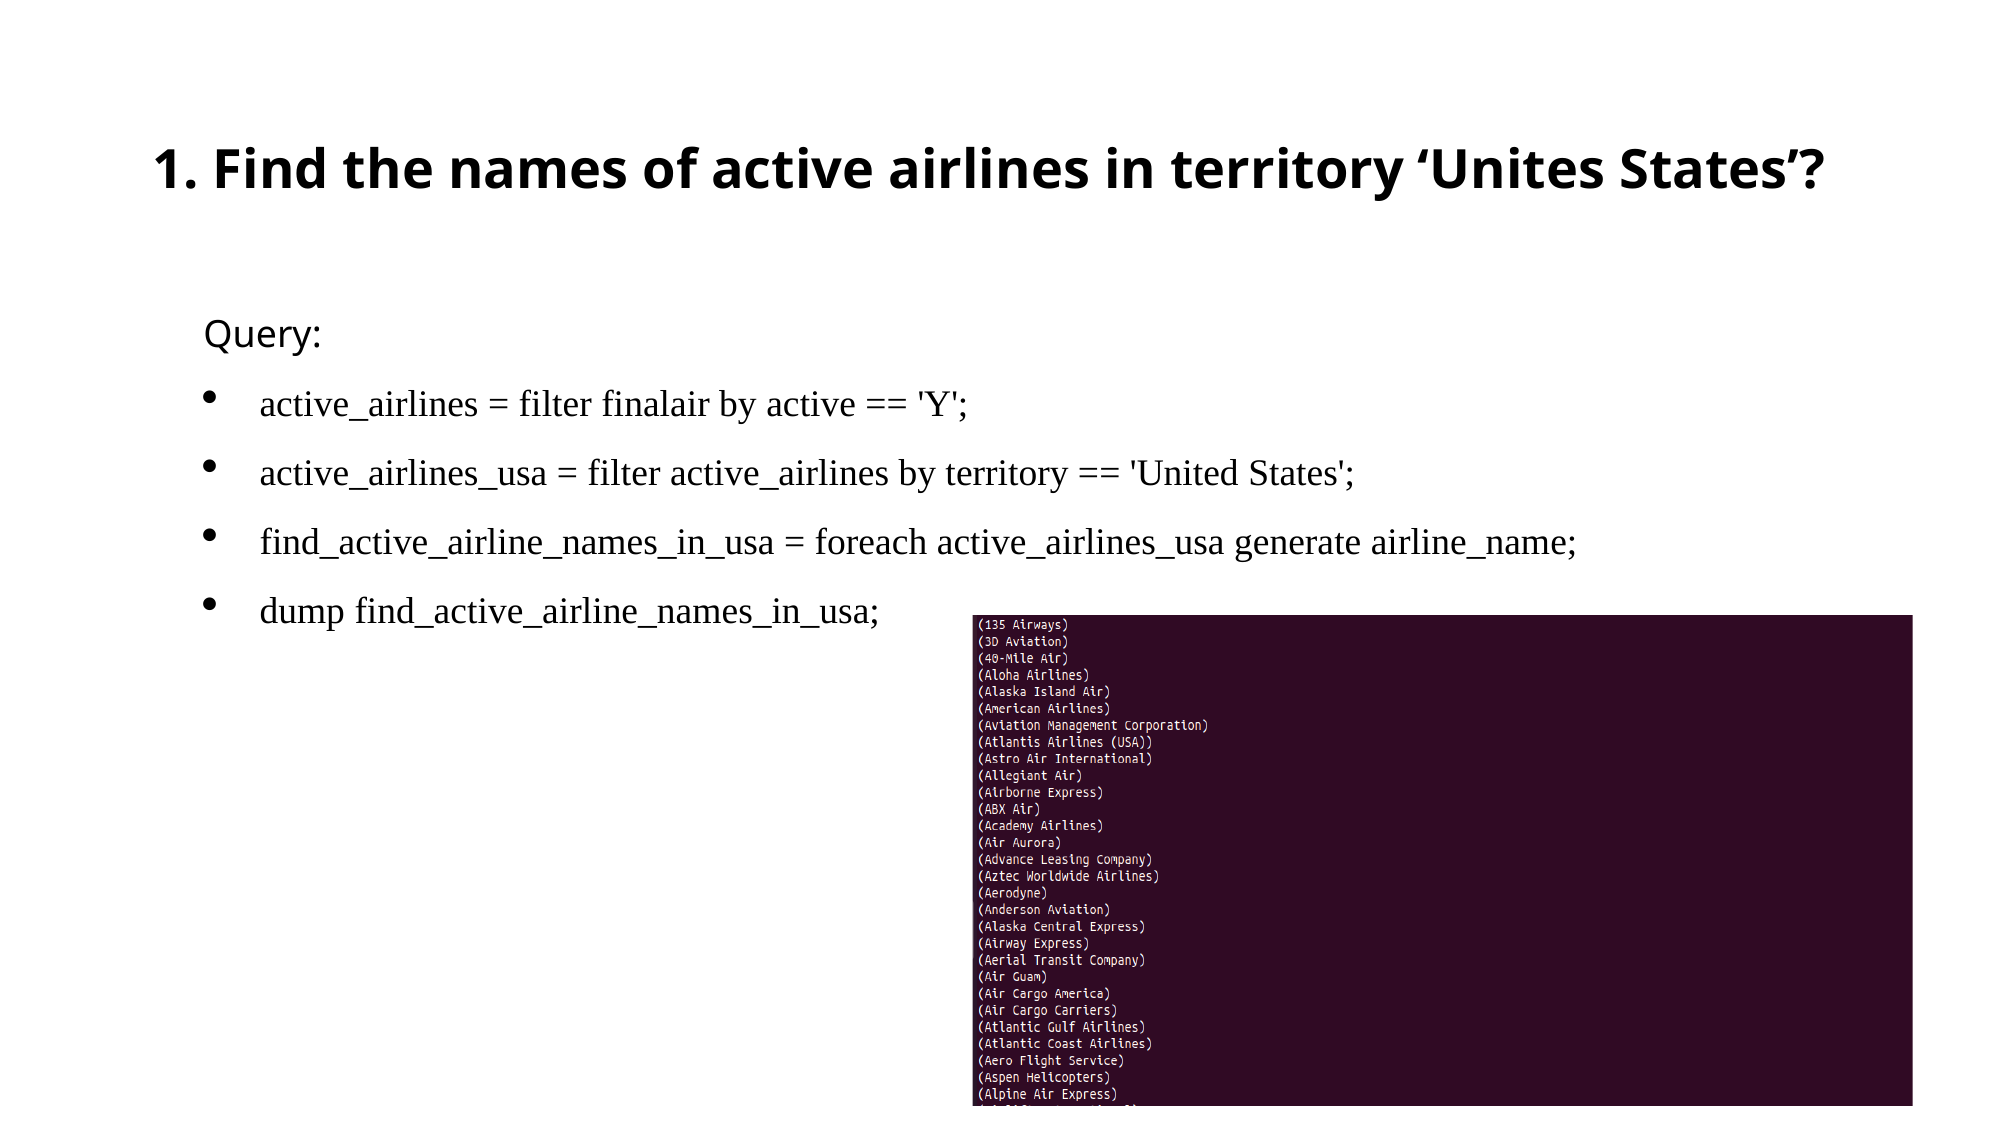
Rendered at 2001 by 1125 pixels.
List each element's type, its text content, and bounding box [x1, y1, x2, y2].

title 1. Find the names of active airlines in territory ‘Unites States’? [137, 59, 1863, 278]
list Query: active_airlines = filter finalair by active == 'Y'; active_airlines_usa = filter active_airlines by territory == 'United States'; find_active_airline_names_in_usa = foreach active_airlines_usa generate airline_name; dump find_active_airline_names_in_usa; [188, 299, 1863, 1014]
picture [972, 615, 1913, 1106]
